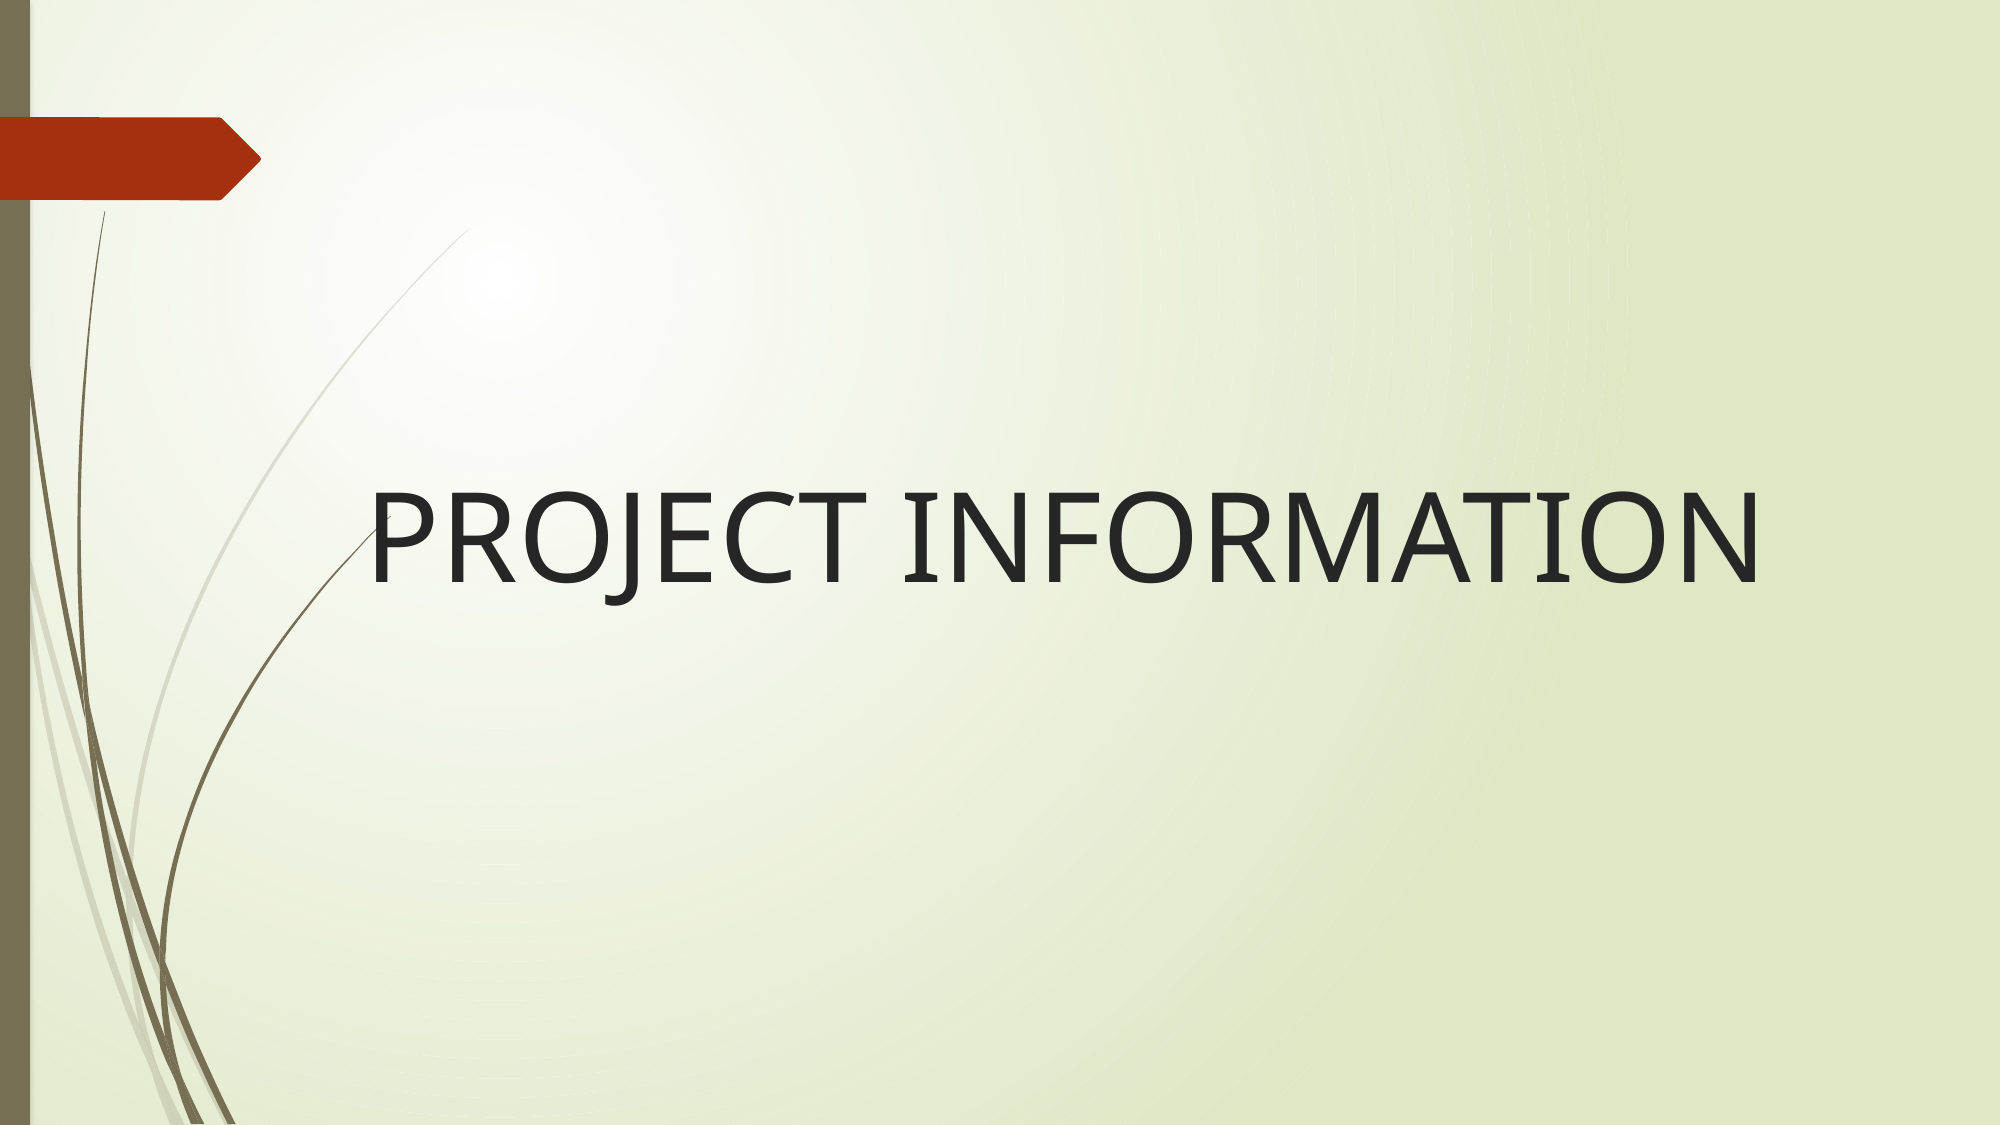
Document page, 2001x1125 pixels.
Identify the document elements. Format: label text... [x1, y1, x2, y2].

title PROJECT INFORMATION [335, 449, 1798, 660]
